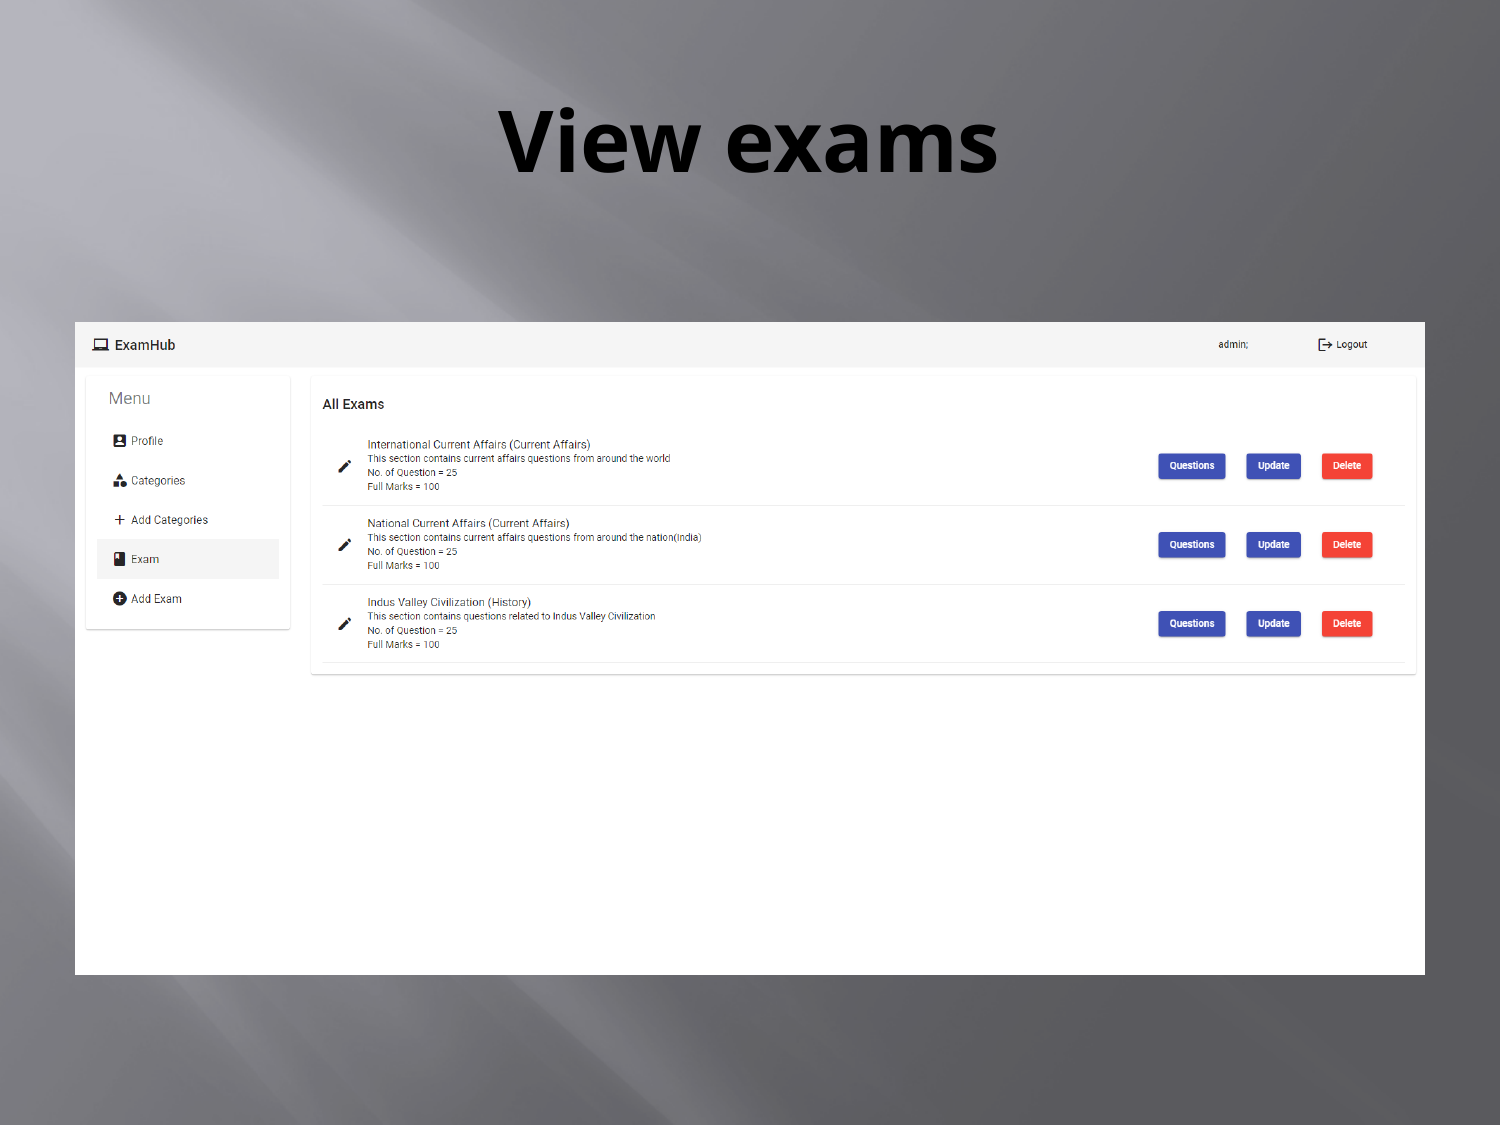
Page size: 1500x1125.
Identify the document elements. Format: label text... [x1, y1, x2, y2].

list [74, 322, 1426, 976]
title View exams [75, 45, 1425, 233]
